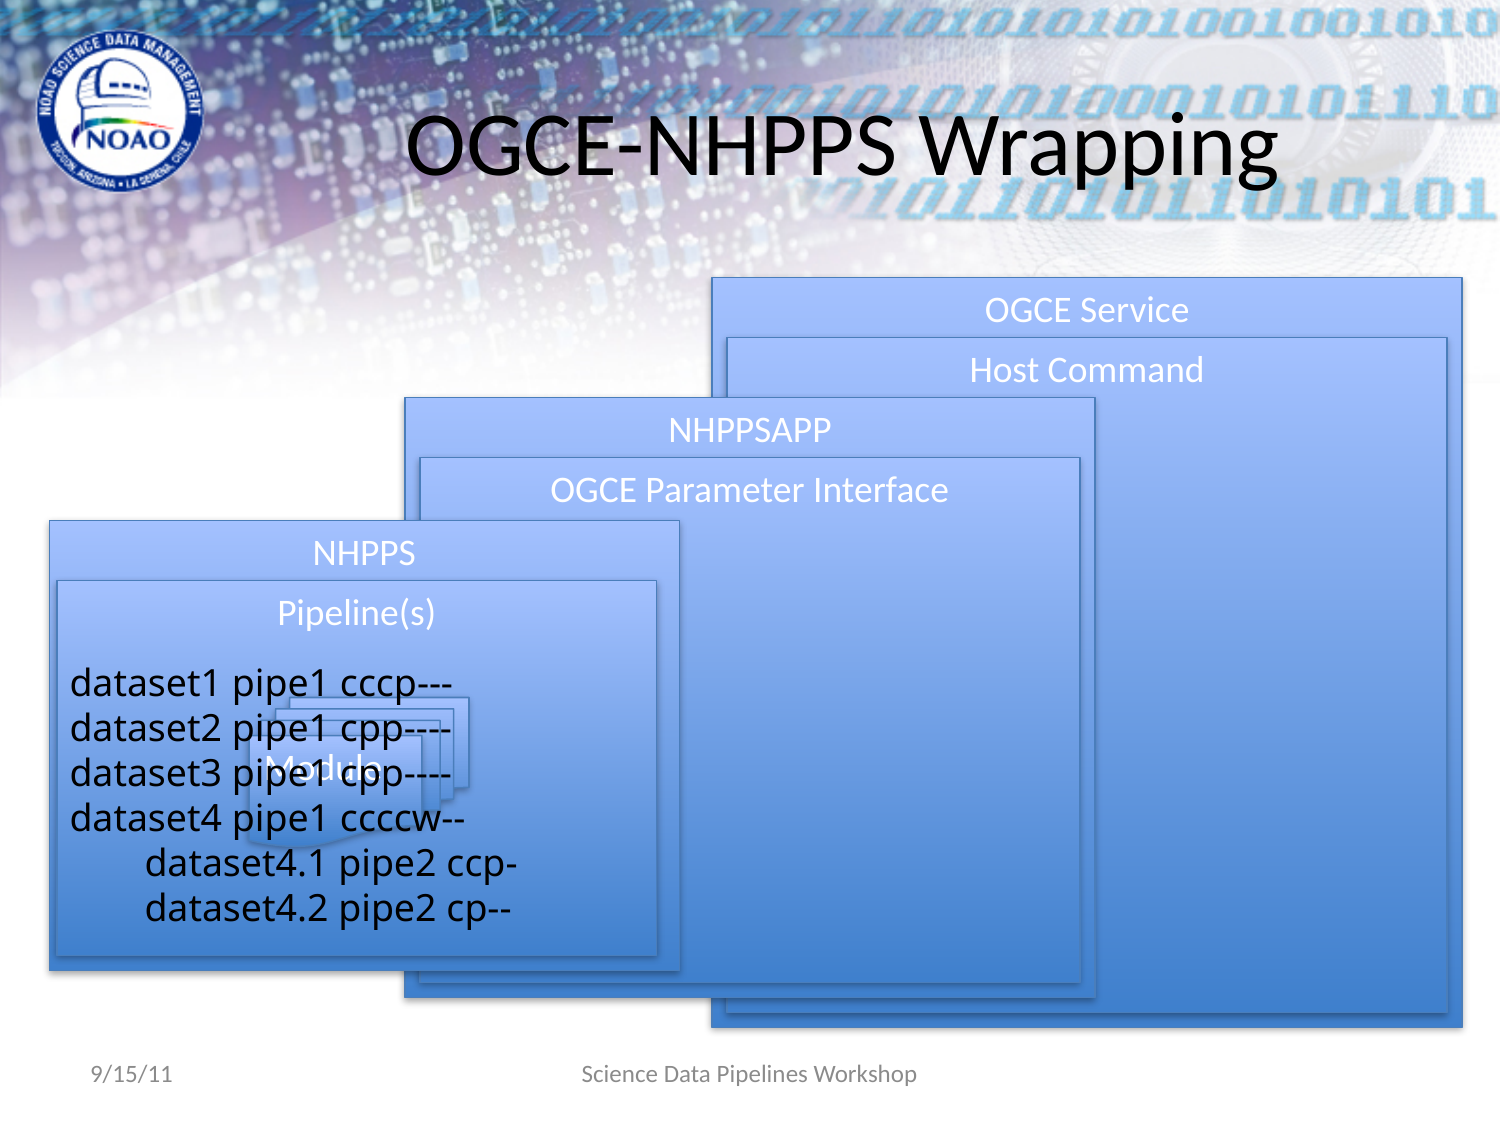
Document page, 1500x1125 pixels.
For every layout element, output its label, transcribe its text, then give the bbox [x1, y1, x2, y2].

picture [0, 0, 1500, 1125]
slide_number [75, 1042, 425, 1103]
footer Science Data Pipelines Workshop [512, 1042, 988, 1103]
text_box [404, 397, 1096, 998]
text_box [49, 520, 680, 971]
text_box OGCE-NHPPS Wrapping [238, 45, 1448, 233]
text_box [711, 277, 1463, 1028]
